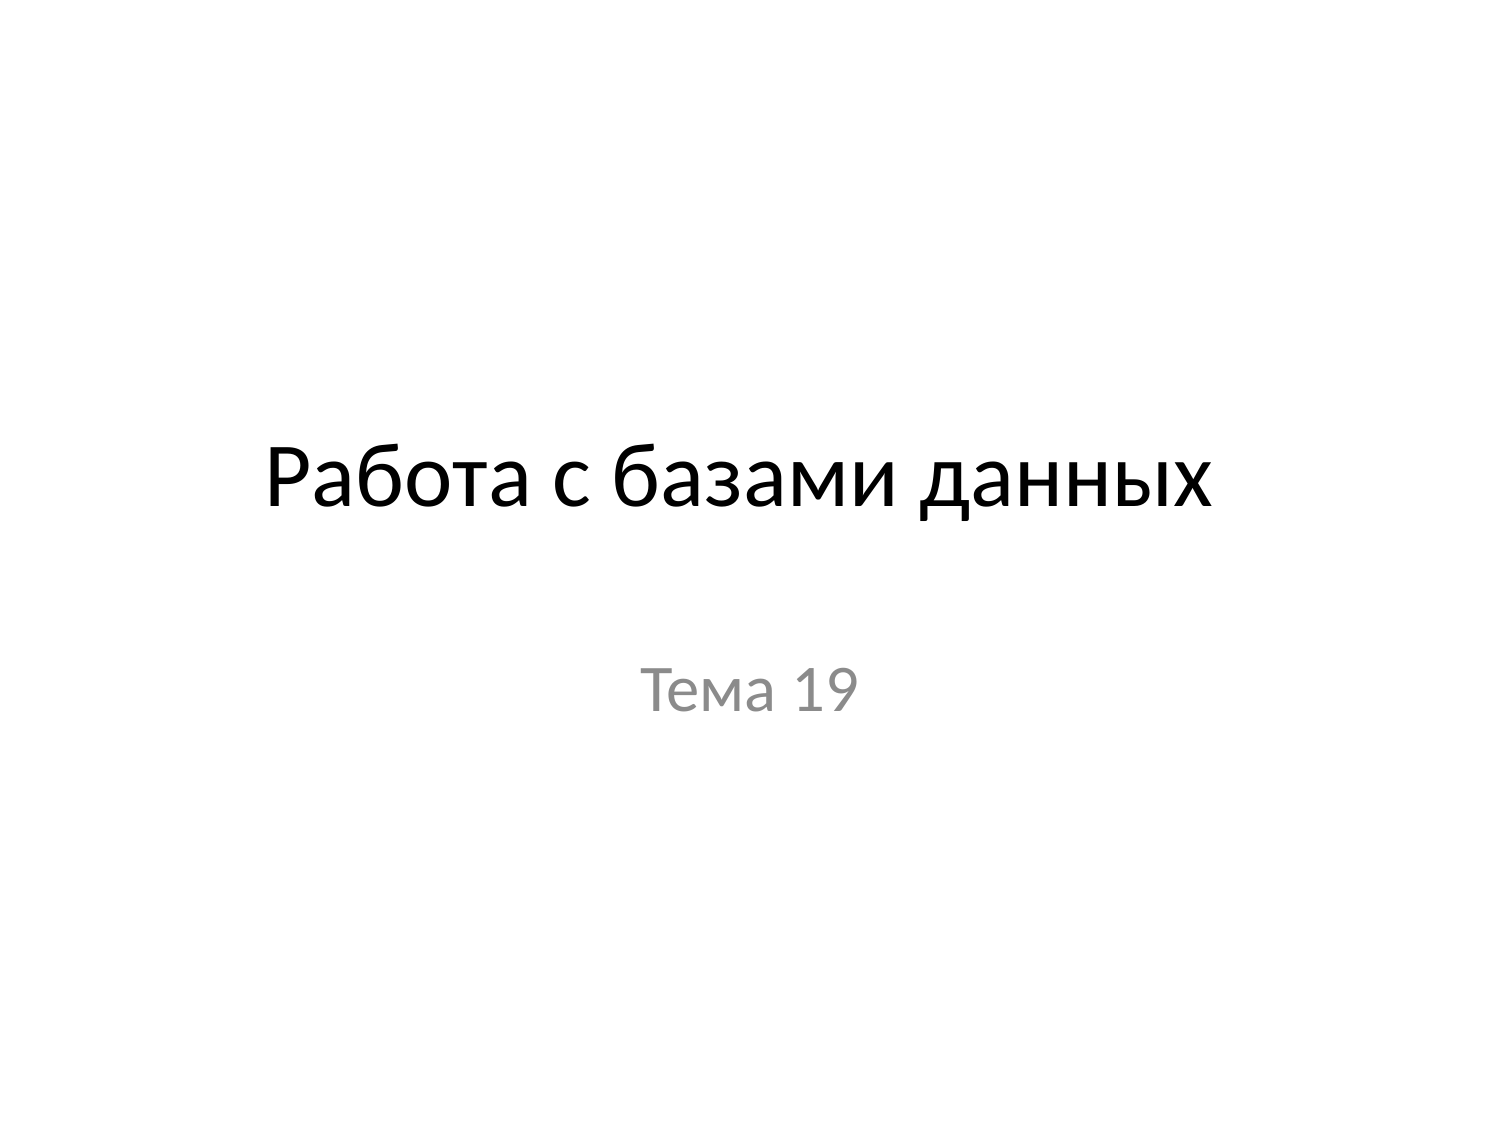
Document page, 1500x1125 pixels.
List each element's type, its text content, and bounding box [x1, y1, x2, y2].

title Работа с базами данных [112, 349, 1388, 591]
subtitle Тема 19 [225, 637, 1275, 925]
